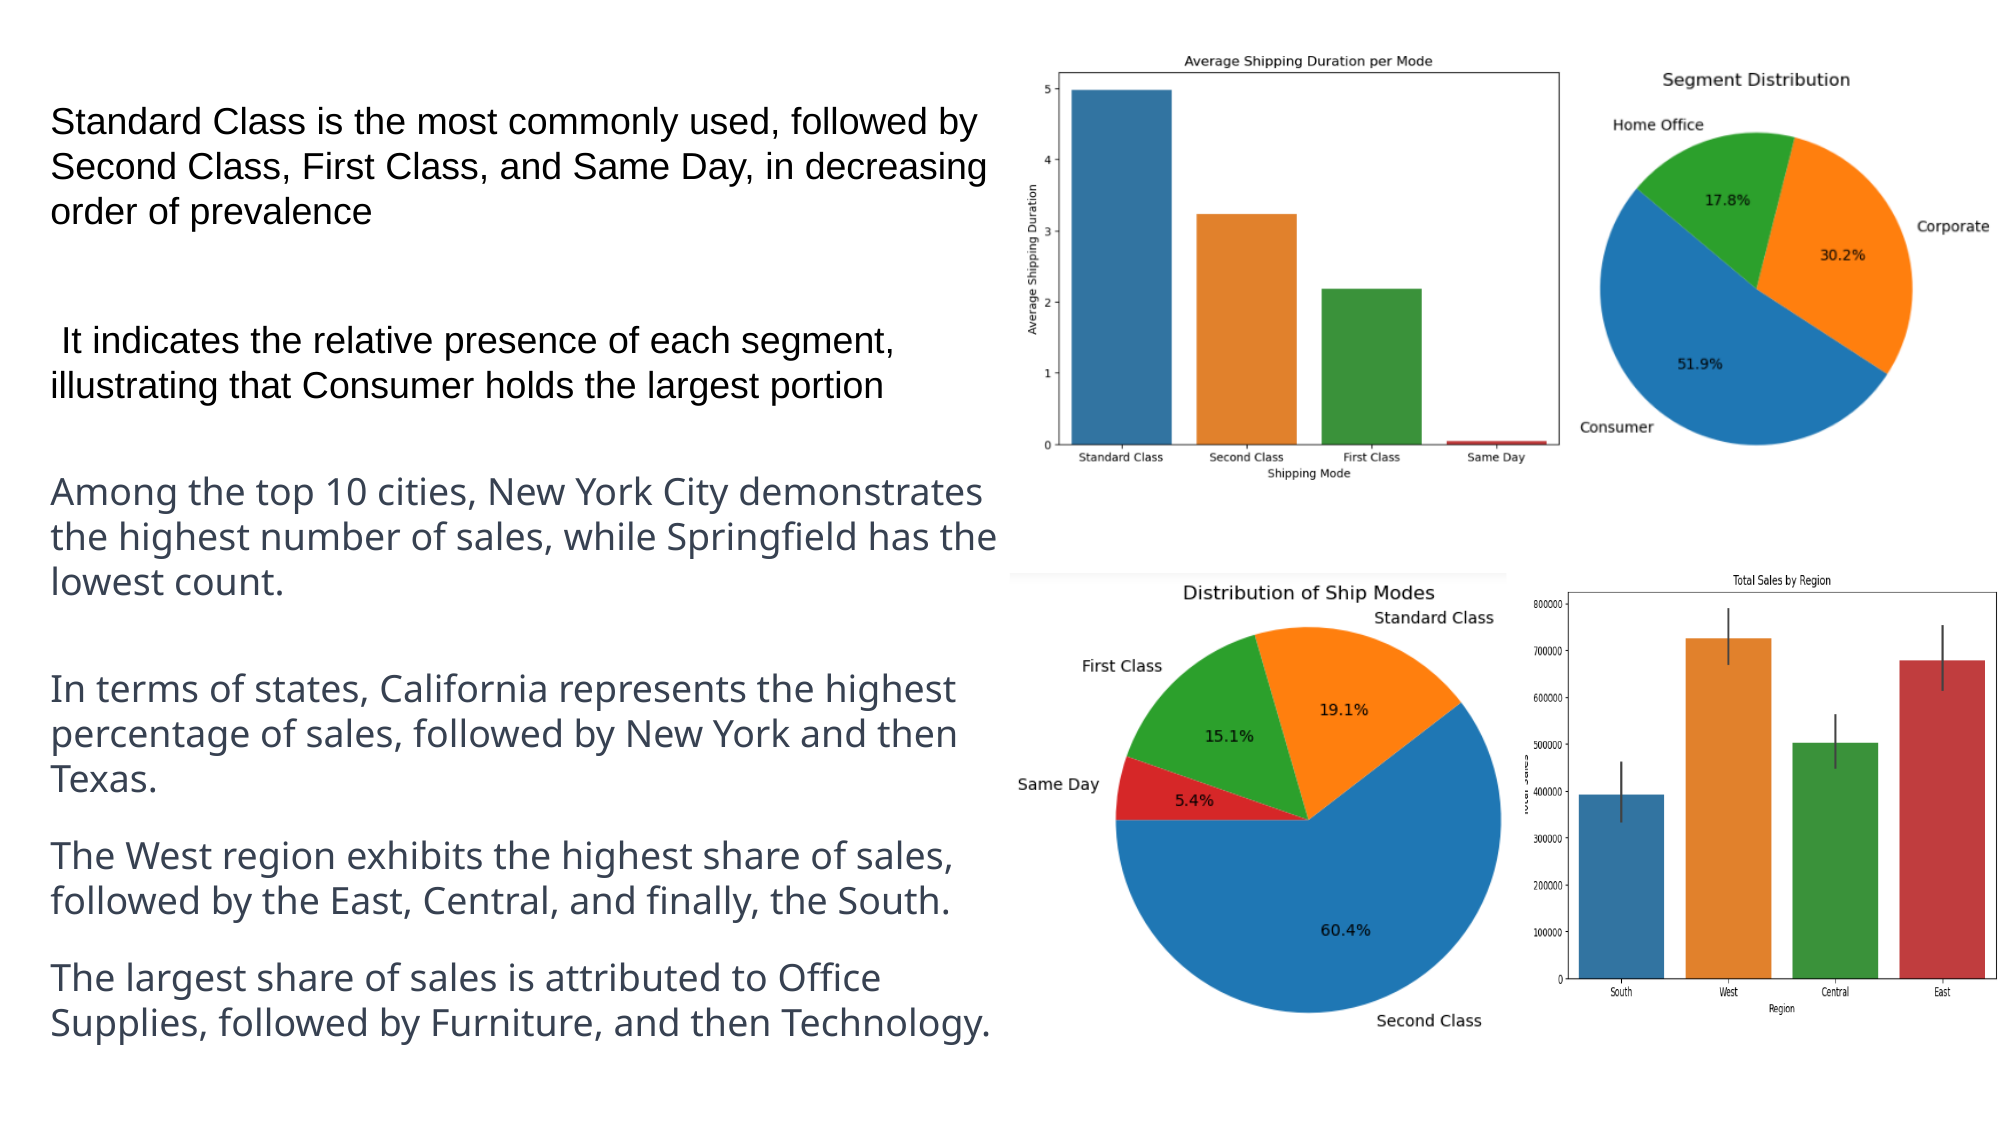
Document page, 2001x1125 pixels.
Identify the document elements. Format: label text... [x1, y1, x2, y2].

picture [1009, 46, 1996, 491]
text_box It indicates the relative presence of each segment, illustrating that Consumer holds the largest portion [35, 308, 1009, 414]
text_box Among the top 10 cities, New York City demonstrates the highest number of sales, while Springfield has the lowest count. [35, 460, 1036, 611]
text_box Standard Class is the most commonly used, followed by Second Class, First Class, and Same Day, in decreasing order of prevalence [35, 89, 1009, 240]
picture [1525, 566, 2000, 1025]
text_box In terms of states, California represents the highest percentage of sales, followed by New York and then Texas. [35, 657, 1009, 808]
picture [1009, 573, 1507, 1046]
text_box The West region exhibits the highest share of sales, followed by the East, Central, and finally, the South. [35, 824, 1009, 930]
text_box The largest share of sales is attributed to Office Supplies, followed by Furniture, and then Technology. [35, 946, 1036, 1051]
